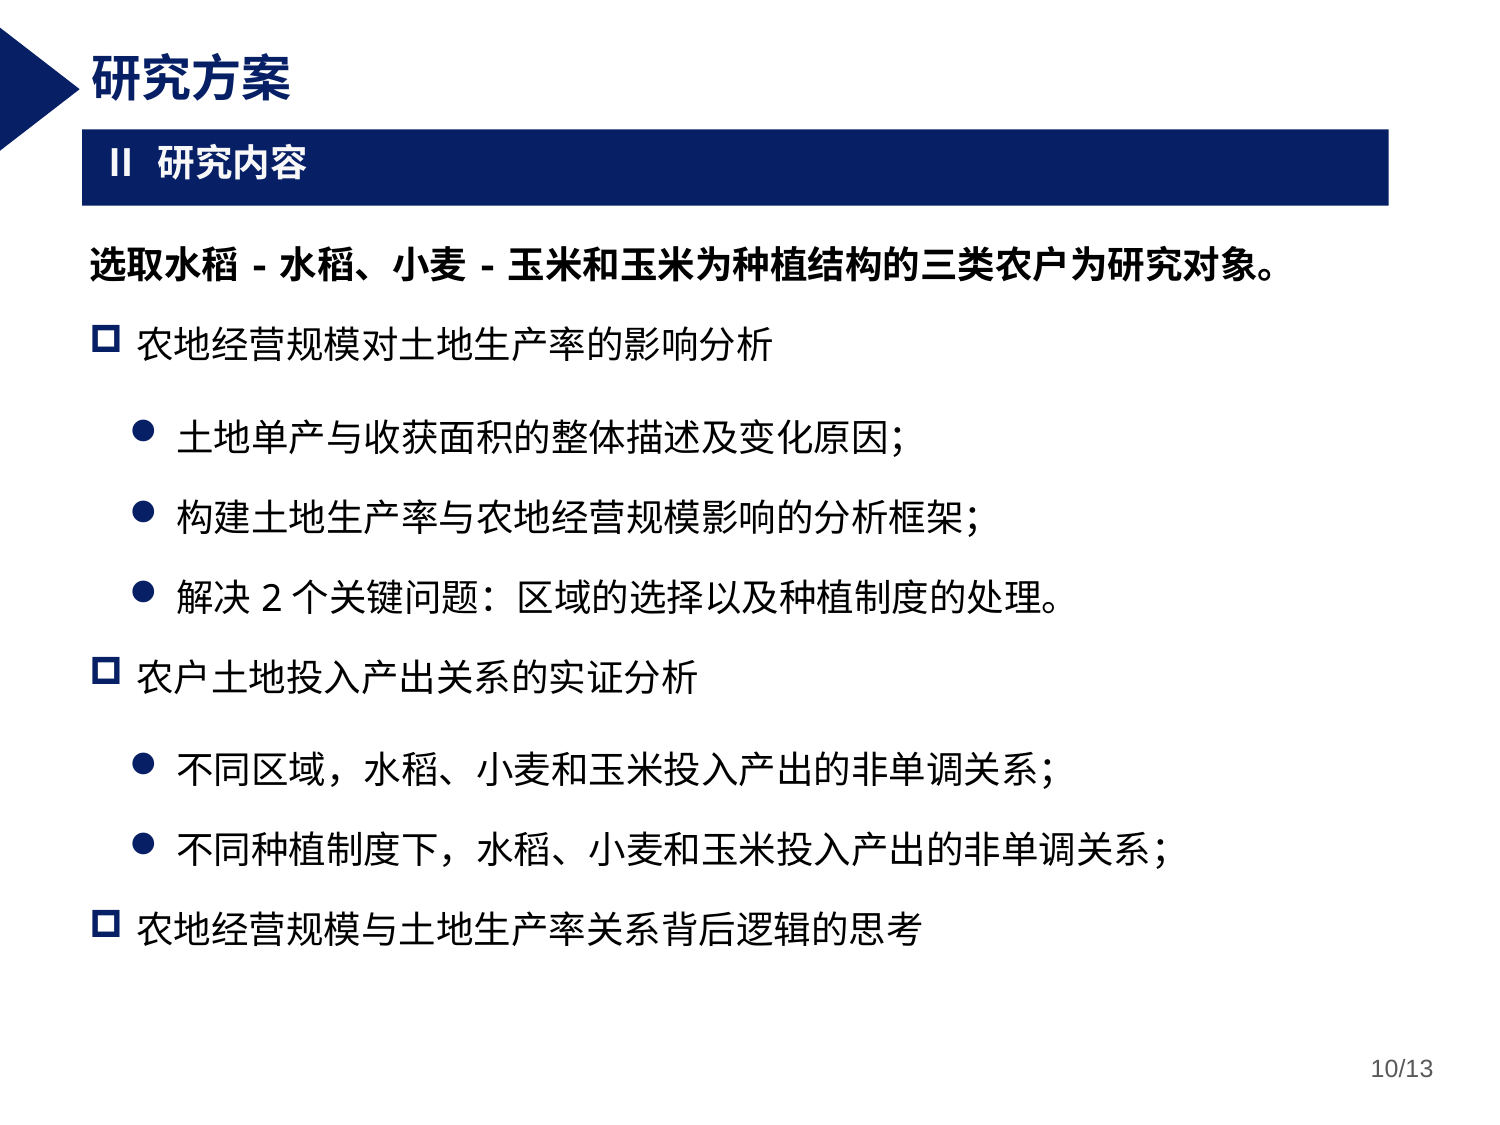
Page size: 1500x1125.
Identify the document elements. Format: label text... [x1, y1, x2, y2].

text_box [0, 27, 80, 151]
text_box 研究方案 [76, 38, 307, 114]
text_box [82, 129, 1389, 206]
text_box 选取水稻-水稻、小麦-玉米和玉米为种植结构的三类农户为研究对象。 农地经营规模对土地生产率的影响分析 土地单产与收获面积的整体描述及变化原因； 构建土地生产率与农地经营规模影响的分析框架； 解决2个关键问题：区域的选择以及种植制度的处理。 农户土地投入产出关系的实证分析 不同区域，水稻、小麦和玉米投入产出的非单调关系； 不同种植制度下，水稻、小麦和玉米投入产出的非单调关系； 农地经营规模与土地生产率关系背后逻辑的思考 [78, 212, 1389, 957]
